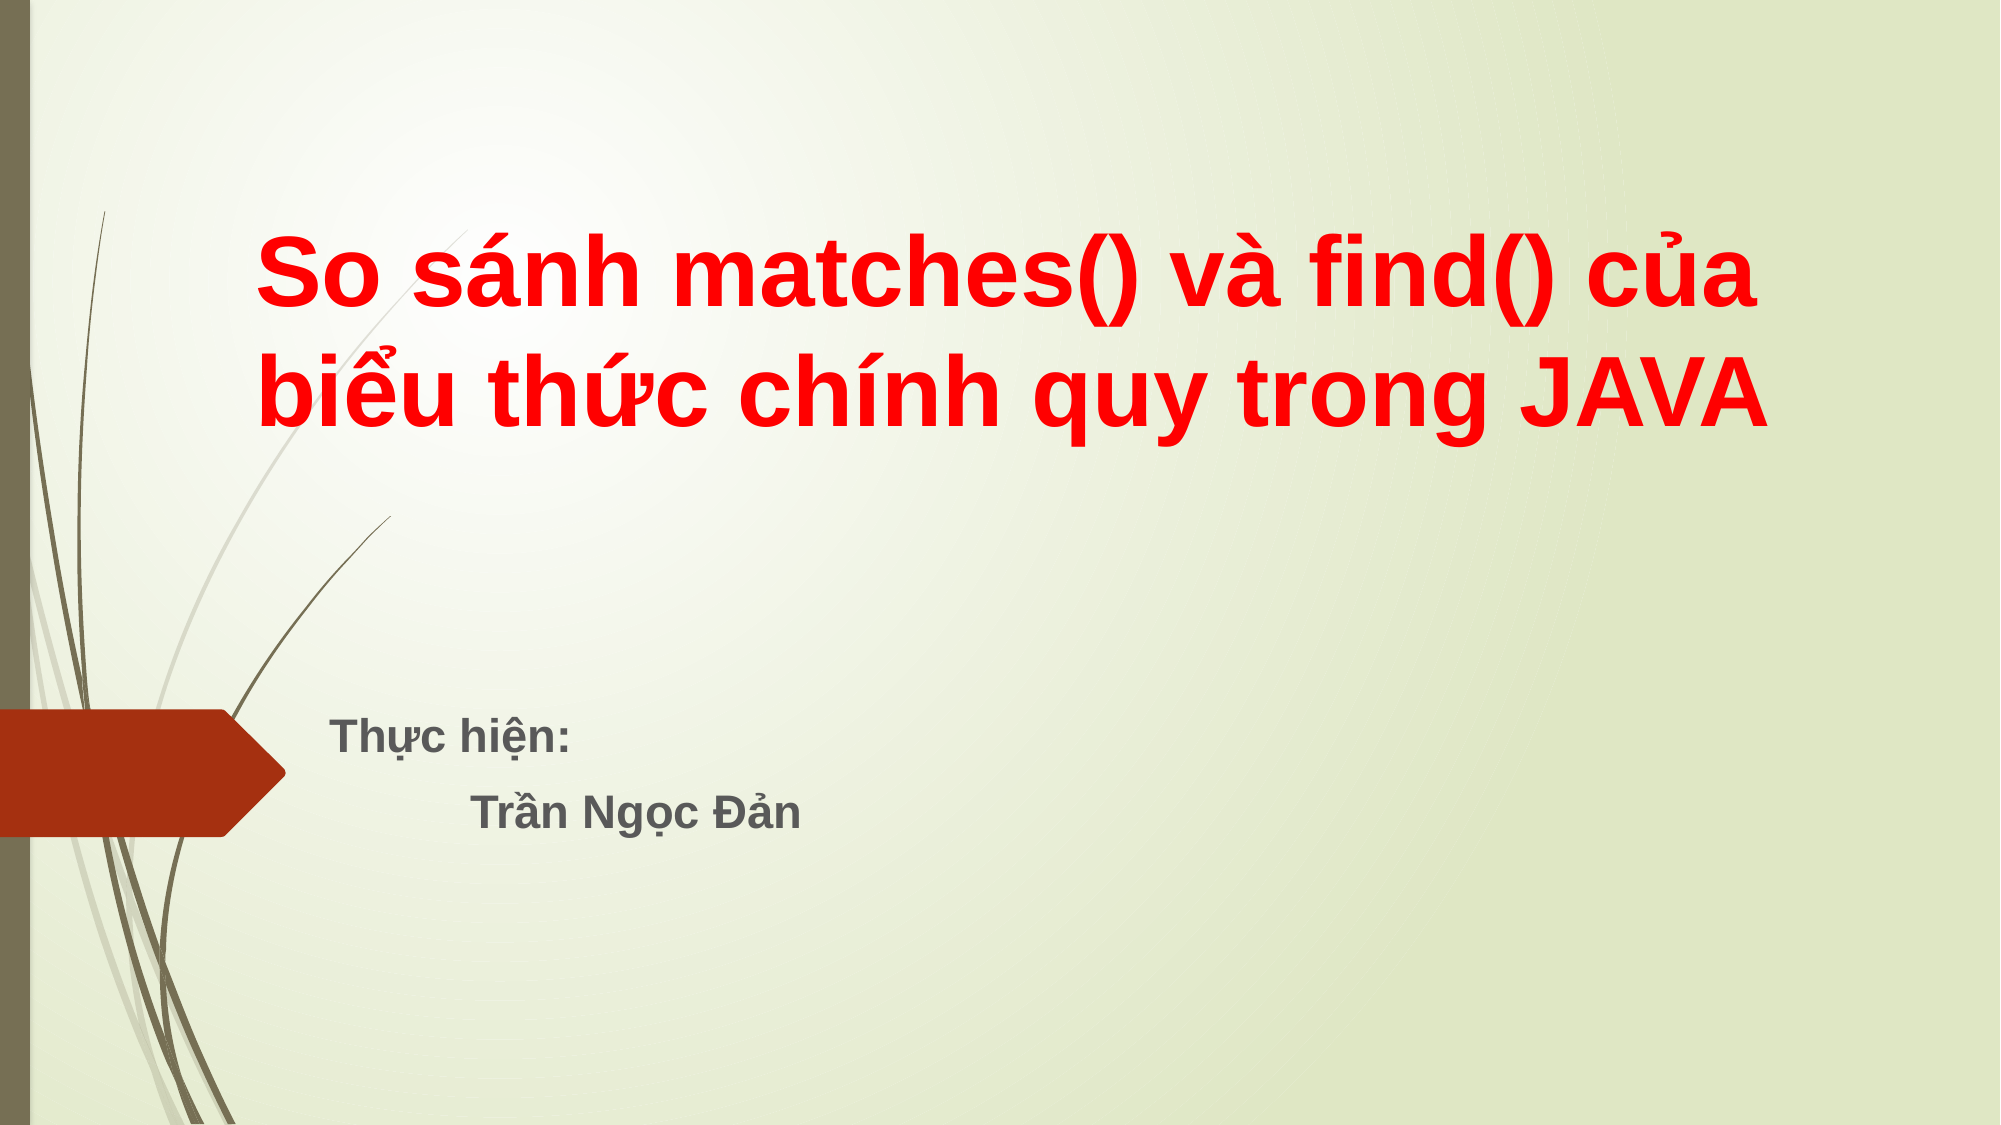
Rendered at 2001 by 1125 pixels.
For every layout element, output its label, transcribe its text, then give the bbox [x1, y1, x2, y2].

subtitle Thực hiện: Trần Ngọc Đản [314, 698, 823, 854]
title So sánh matches() và find() của biểu thức chính quy trong JAVA [240, 186, 1952, 454]
